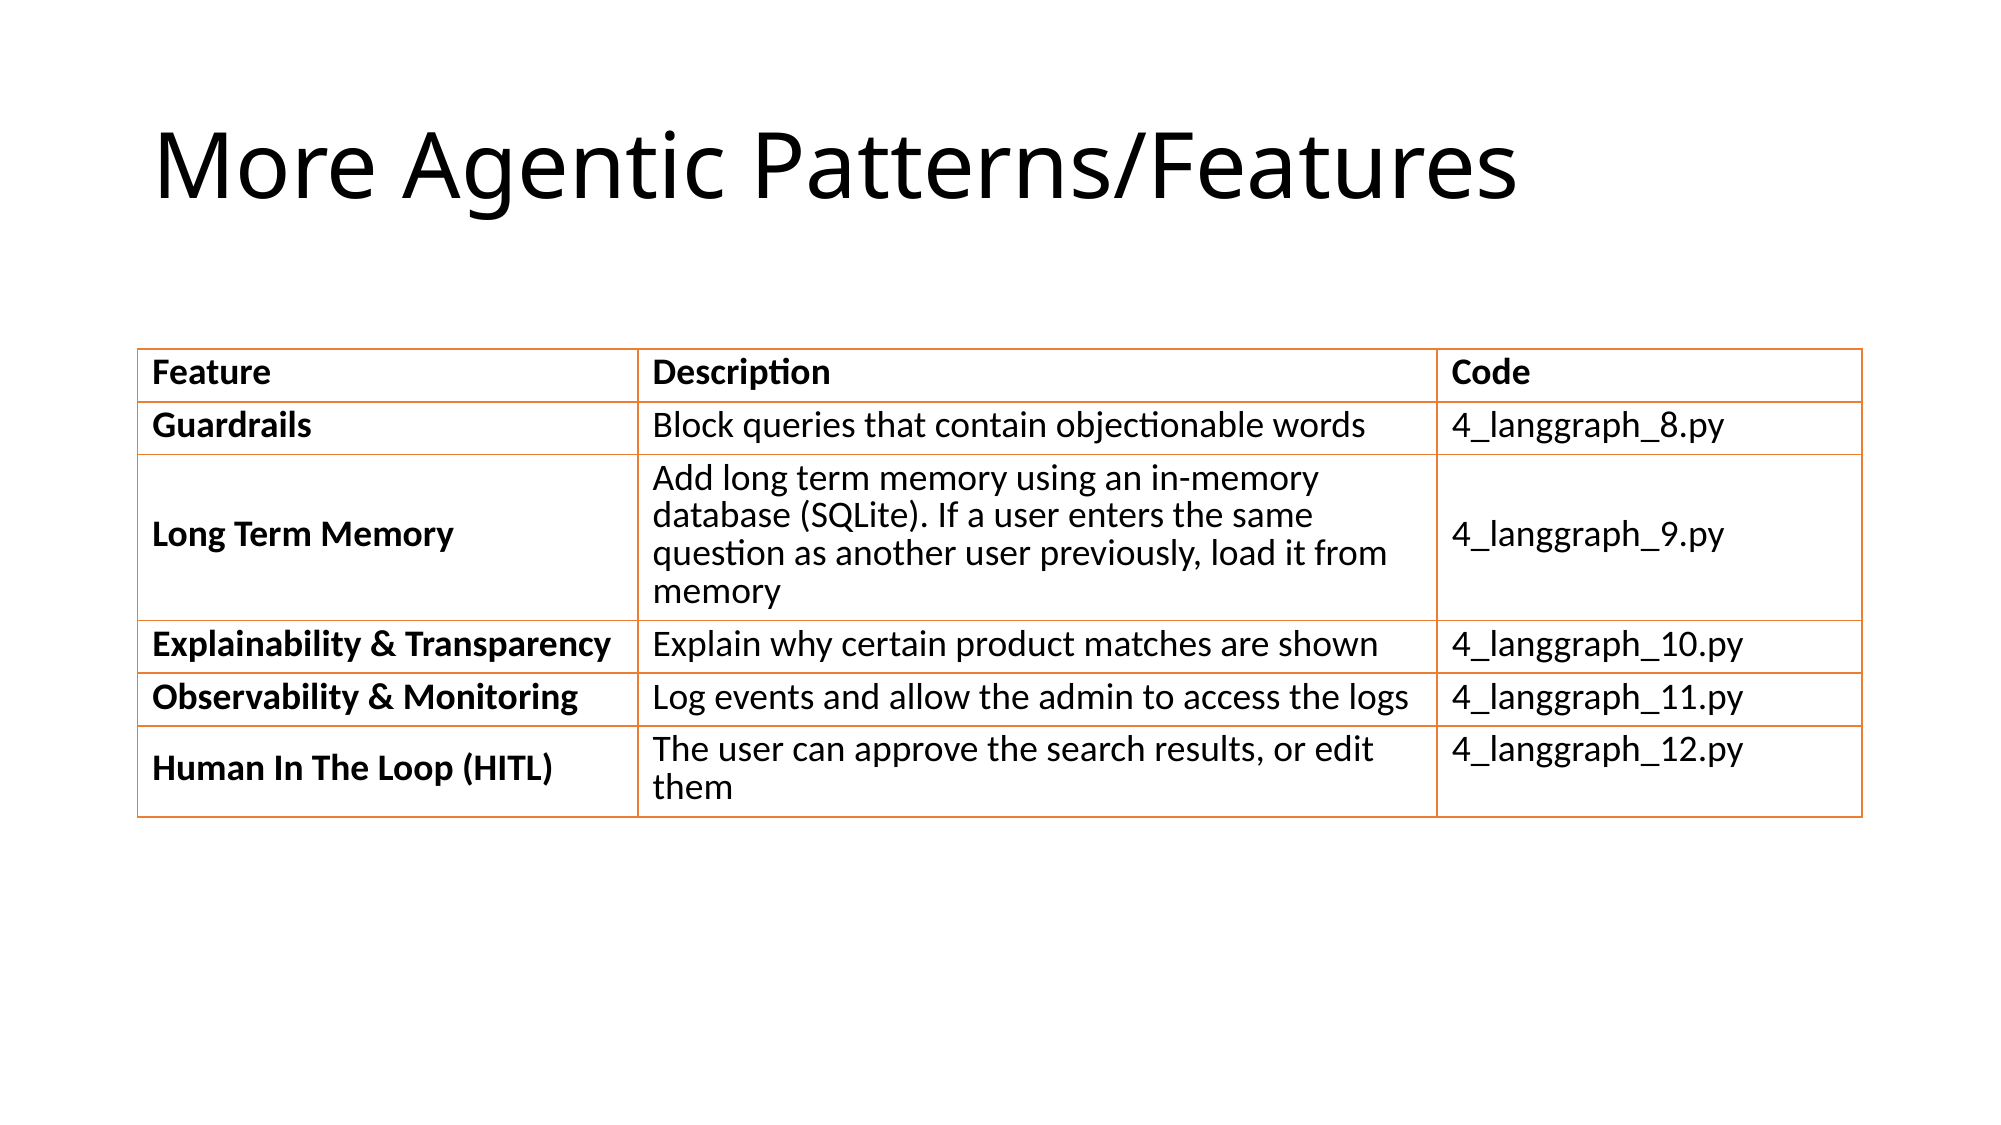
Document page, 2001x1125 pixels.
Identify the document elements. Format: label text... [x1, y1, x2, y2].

table_cell 4_langgraph_8.py [1438, 403, 1861, 454]
table_cell Explain why certain product matches are shown [639, 621, 1436, 672]
table_cell Block queries that contain objectionable words [639, 403, 1436, 454]
table_cell 4_langgraph_11.py [1438, 674, 1861, 725]
table_cell 4_langgraph_10.py [1438, 621, 1861, 672]
table_cell Long Term Memory [138, 455, 637, 620]
table_header Code [1438, 350, 1861, 401]
table_cell The user can approve the search results, or edit them [639, 727, 1436, 816]
table_header Description [639, 350, 1436, 401]
table_cell Log events and allow the admin to access the logs [639, 674, 1436, 725]
table_header Feature [138, 350, 637, 401]
table_cell 4_langgraph_12.py [1438, 727, 1861, 816]
title More Agentic Patterns/Features [137, 59, 1863, 278]
table_cell 4_langgraph_9.py [1438, 455, 1861, 620]
table_cell Observability & Monitoring [138, 674, 637, 725]
table_cell Human In The Loop (HITL) [138, 727, 637, 816]
table_cell Add long term memory using an in-memory database (SQLite). If a user enters the same question as another user previously, load it from memory [639, 455, 1436, 620]
table_cell Guardrails [138, 403, 637, 454]
table_cell Explainability & Transparency [138, 621, 637, 672]
